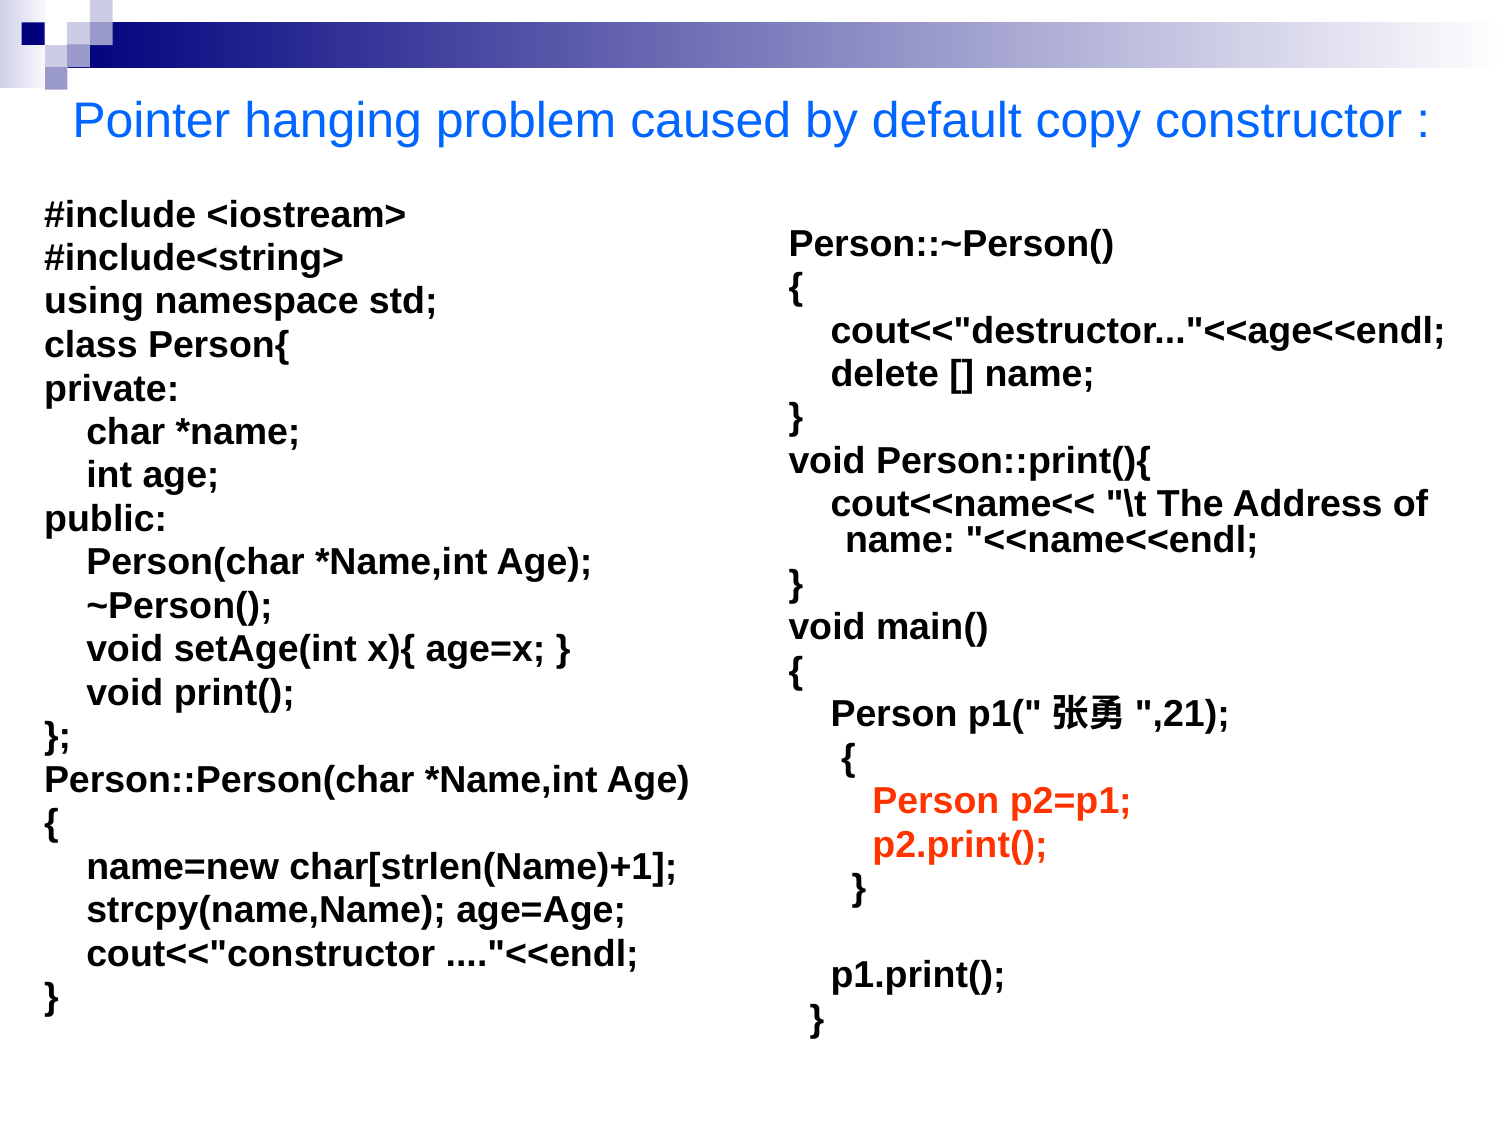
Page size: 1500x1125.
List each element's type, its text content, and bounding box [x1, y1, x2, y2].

text_box Person::~Person() { cout<<"destructor..."<<age<<endl; delete [] name; } void Person::print(){ cout<<name<< "\t The Address of name: "<<name<<endl; } void main() { Person p1("张勇",21); { Person p2=p1; p2.print(); } p1.print(); } [773, 219, 1500, 949]
list Pointer hanging problem caused by default copy constructor : #include <iostream> #include<string> using namespace std; class Person{ private: char *name; int age; public: Person(char *Name,int Age); ~Person(); void setAge(int x){ age=x; } void print(); }; Person::Person(char *Name,int Age) { name=new char[strlen(Name)+1]; strcpy(name,Name); age=Age; cout<<"constructor ...."<<endl; } [29, 91, 1458, 1125]
